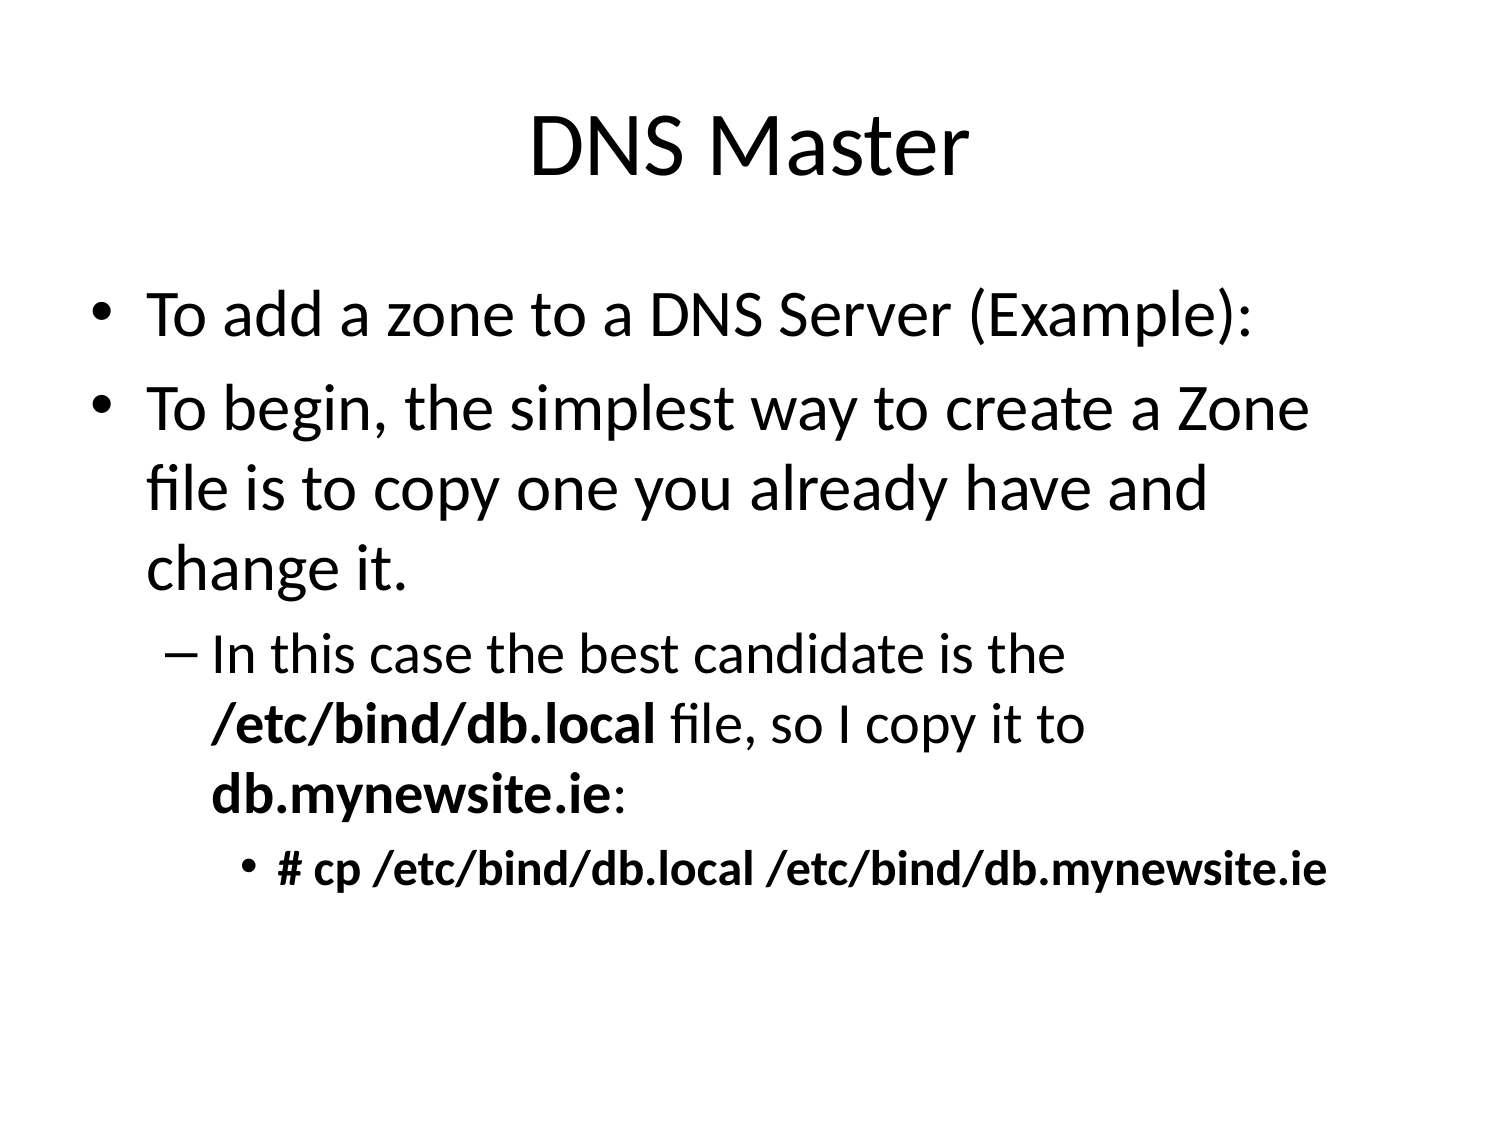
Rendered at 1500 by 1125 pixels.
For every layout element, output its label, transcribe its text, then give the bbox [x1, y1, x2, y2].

title DNS Master [75, 45, 1425, 233]
list To add a zone to a DNS Server (Example): To begin, the simplest way to create a Zone file is to copy one you already have and change it. In this case the best candidate is the /etc/bind/db.local file, so I copy it to db.mynewsite.ie: # cp /etc/bind/db.local /etc/bind/db.mynewsite.ie [75, 262, 1425, 1005]
